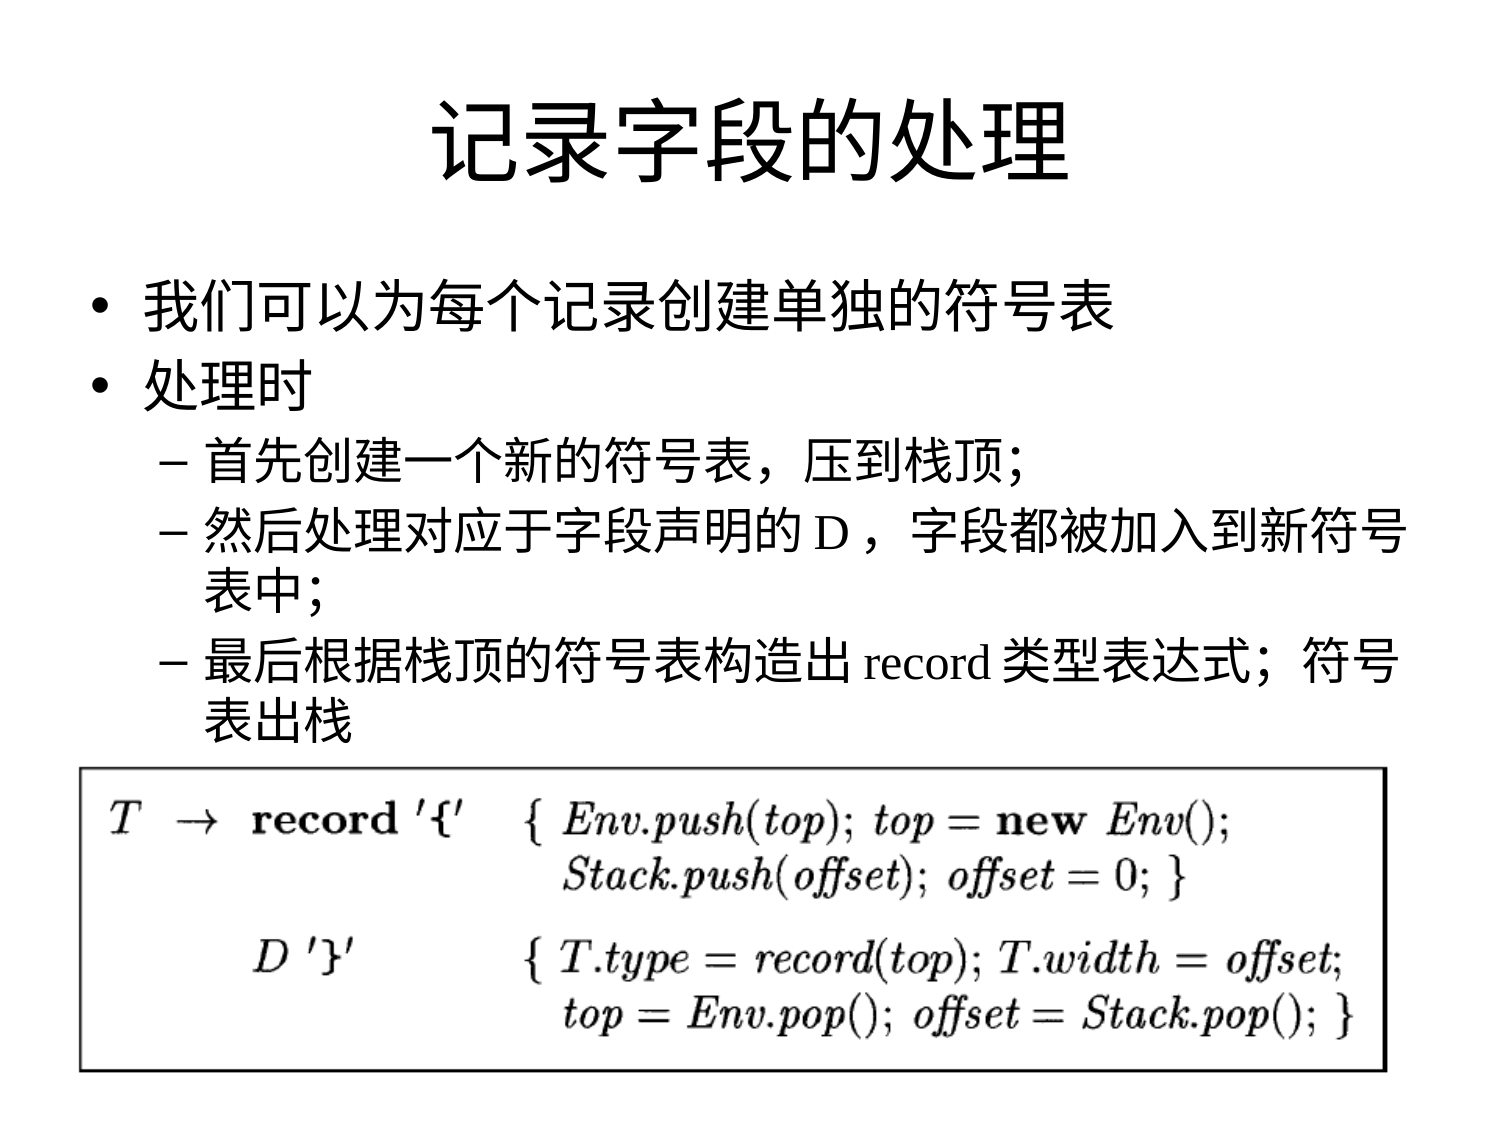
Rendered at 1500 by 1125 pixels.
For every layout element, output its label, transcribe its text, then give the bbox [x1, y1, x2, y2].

list 我们可以为每个记录创建单独的符号表 处理时 首先创建一个新的符号表，压到栈顶； 然后处理对应于字段声明的D，字段都被加入到新符号表中； 最后根据栈顶的符号表构造出record类型表达式；符号表出栈 [75, 262, 1425, 762]
title 记录字段的处理 [75, 45, 1425, 233]
picture [70, 761, 1398, 1083]
